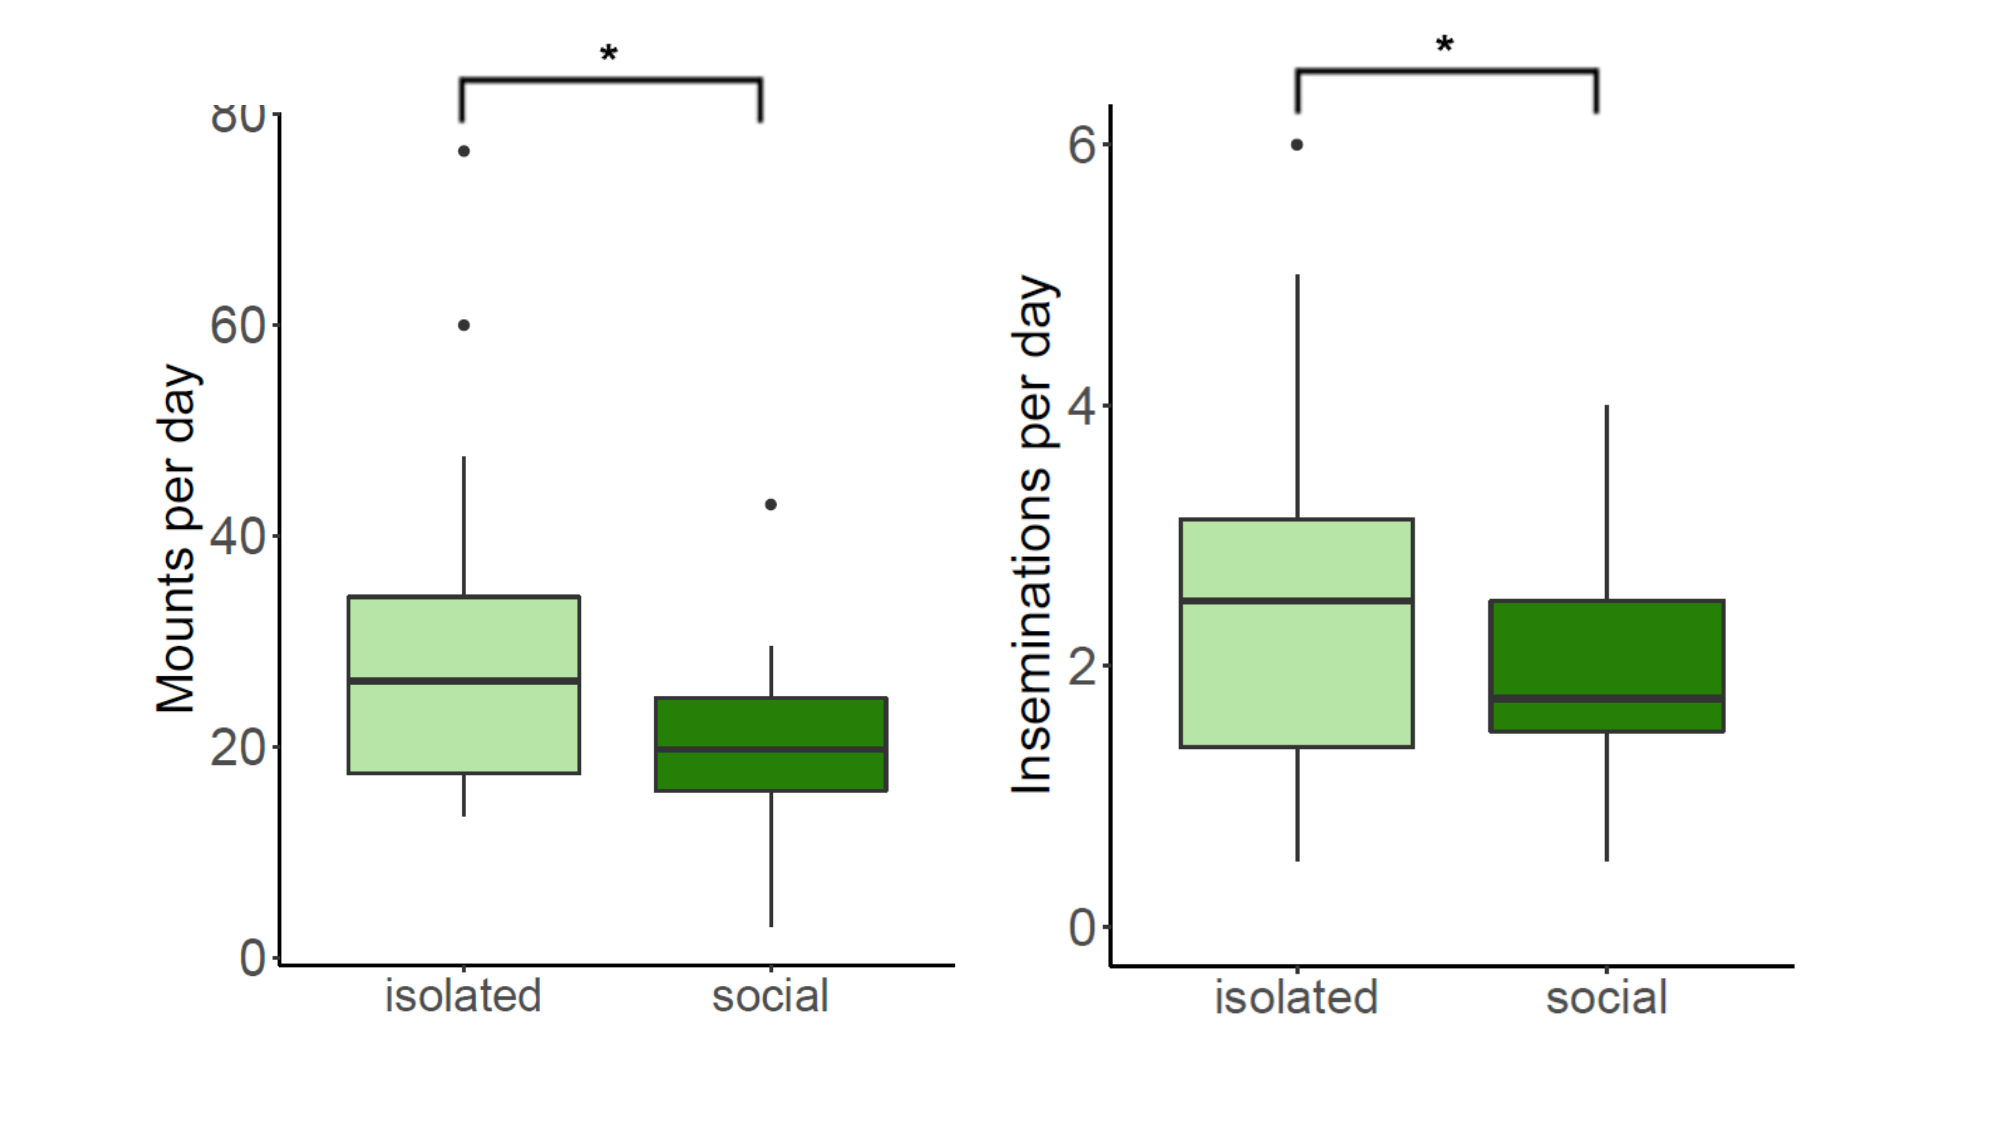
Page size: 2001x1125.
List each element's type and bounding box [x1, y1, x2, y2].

picture [999, 16, 1799, 1029]
picture [146, 25, 975, 1029]
